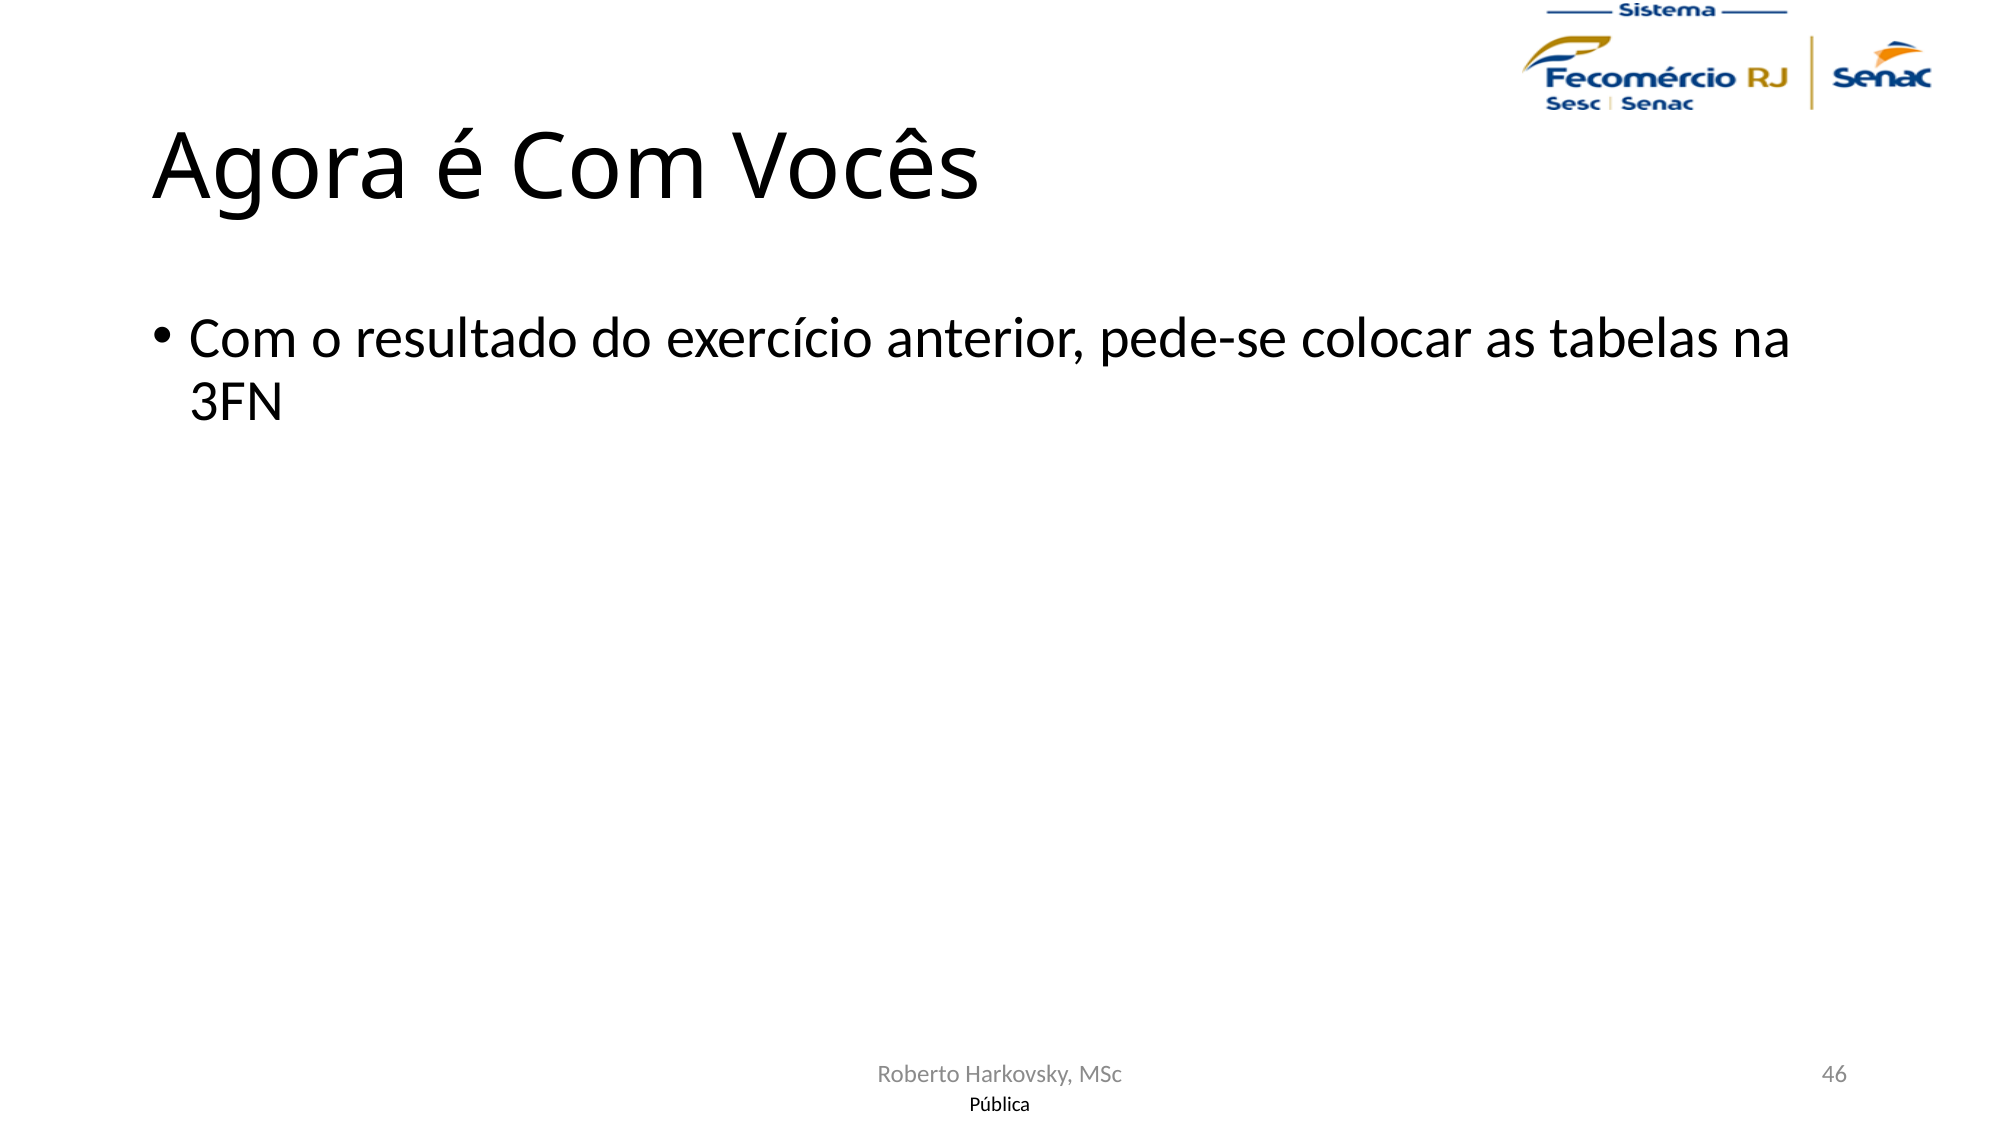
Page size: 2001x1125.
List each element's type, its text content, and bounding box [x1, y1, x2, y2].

footer Roberto Harkovsky, MSc [662, 1042, 1338, 1103]
picture [1522, 3, 1961, 110]
slide_number 46 [1412, 1042, 1863, 1103]
title Agora é Com Vocês [137, 59, 1863, 278]
list Com o resultado do exercício anterior, pede-se colocar as tabelas na 3FN [137, 299, 1863, 965]
